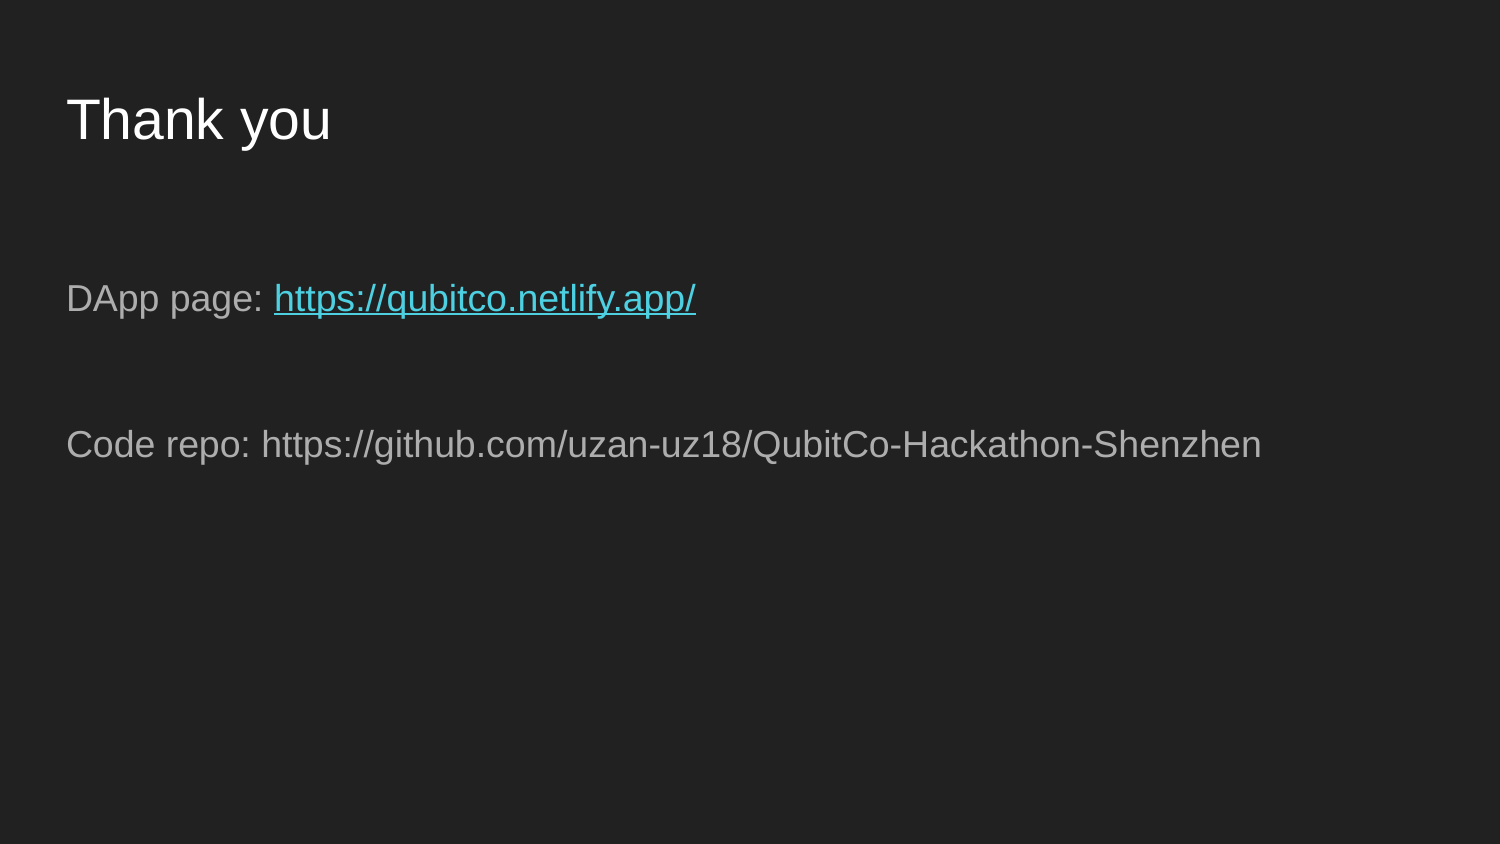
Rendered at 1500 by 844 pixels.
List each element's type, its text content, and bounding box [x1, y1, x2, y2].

title Thank you [51, 72, 1449, 167]
list DApp page: https://qubitco.netlify.app/ Code repo: https://github.com/uzan-uz18/QubitCo-Hackathon-Shenzhen [51, 189, 1449, 750]
